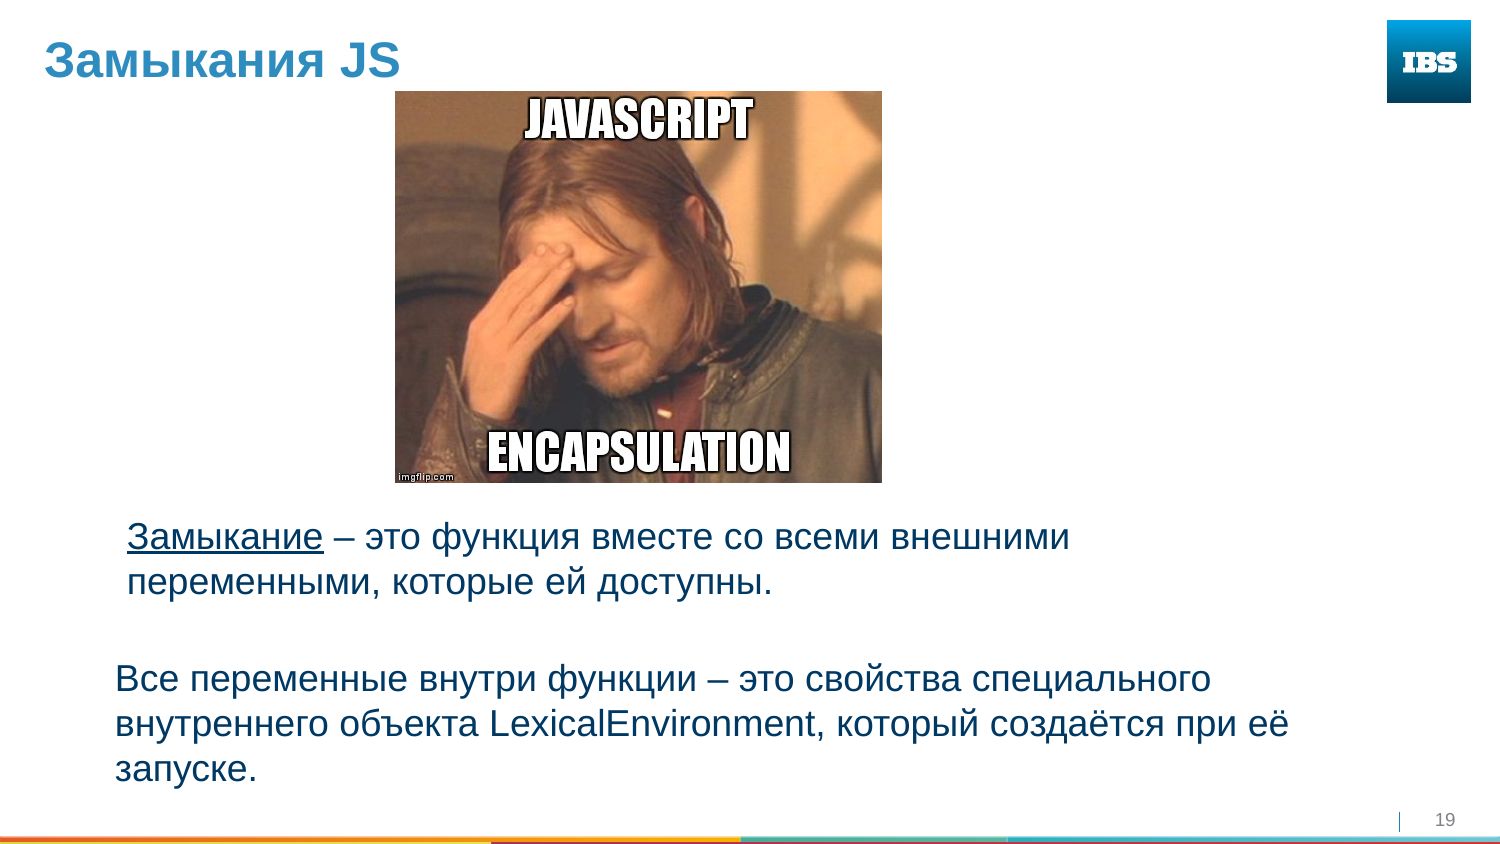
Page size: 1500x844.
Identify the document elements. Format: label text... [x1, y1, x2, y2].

picture [1403, 52, 1456, 72]
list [395, 90, 882, 483]
title Замыкания JS [29, 20, 1365, 103]
picture [0, 836, 1500, 844]
text_box Замыкание – это функция вместе со всеми внешними переменными, которые ей доступны. [112, 504, 1229, 610]
text_box Все переменные внутри функции – это свойства специального внутреннего объекта LexicalEnvironment, который создаётся при её запуске. [100, 646, 1317, 796]
